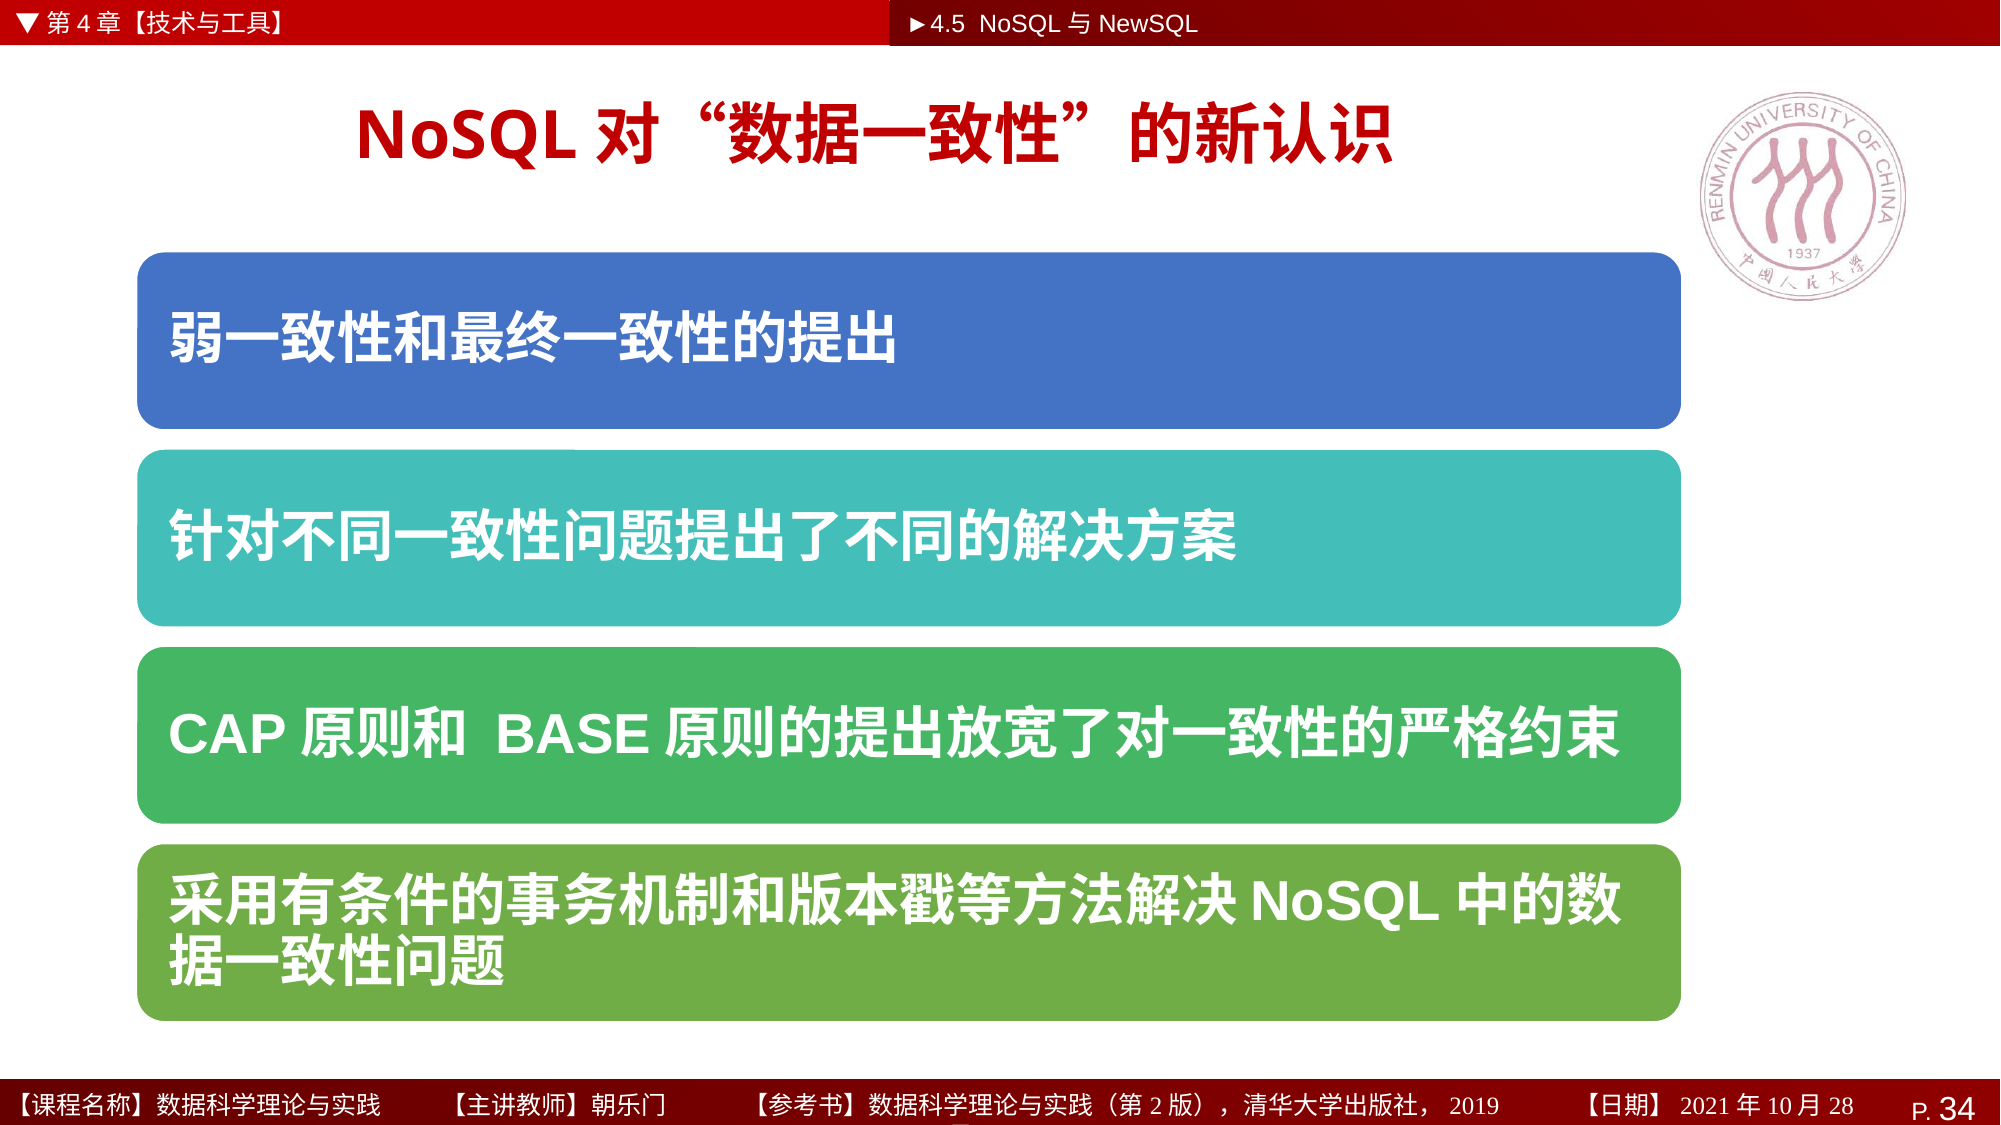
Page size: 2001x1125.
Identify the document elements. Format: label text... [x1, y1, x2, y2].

title NoSQL对“数据一致性”的新认识 [64, 64, 1686, 200]
list ►4.5 NoSQL与NewSQL [890, 0, 1249, 43]
picture [1696, 89, 1910, 304]
list ▼第4章【技术与工具】 [0, 0, 725, 43]
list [133, 245, 1686, 1028]
